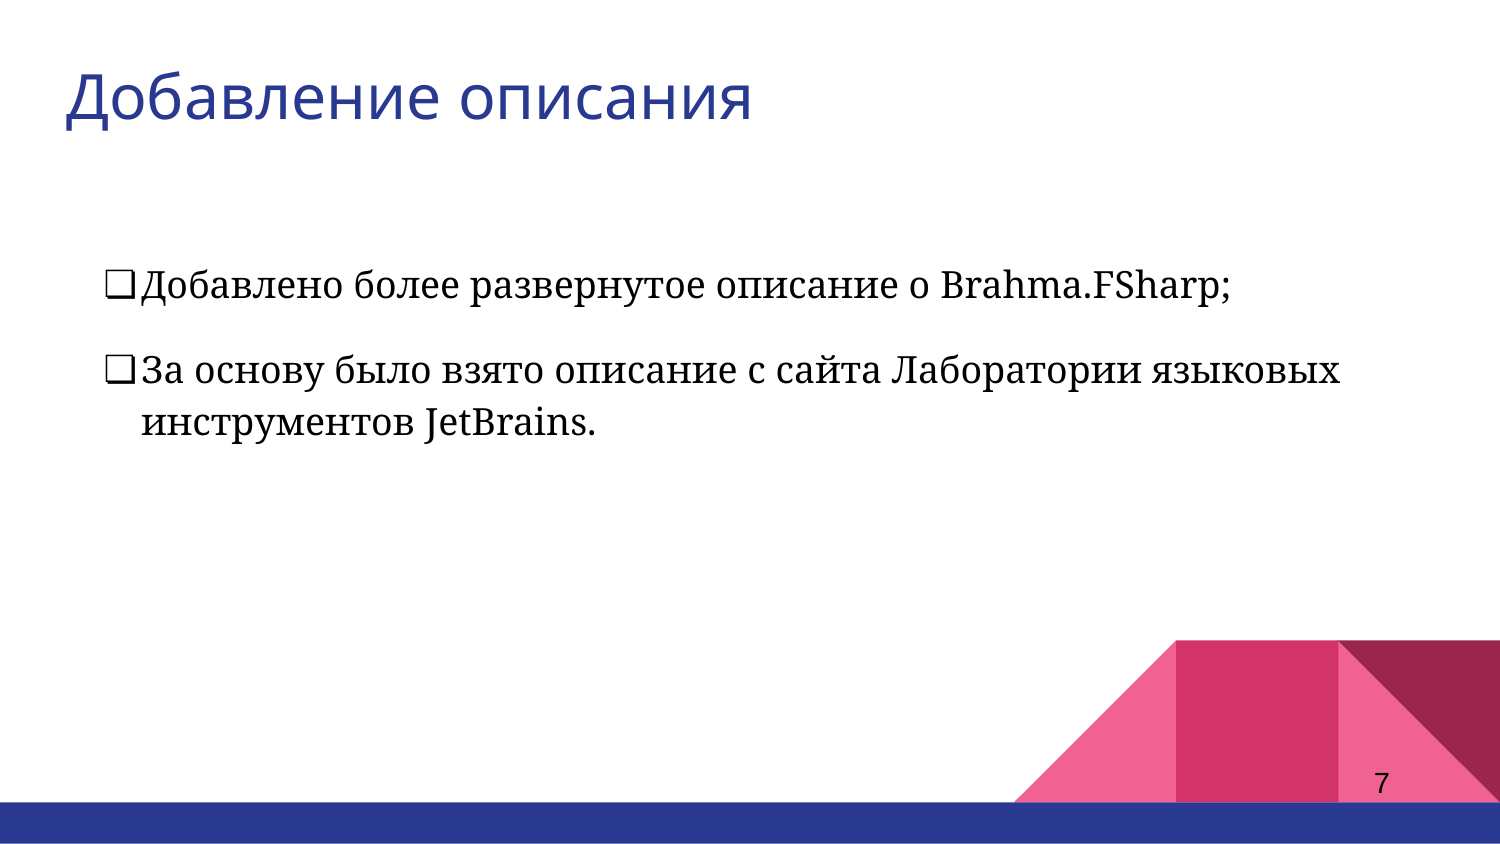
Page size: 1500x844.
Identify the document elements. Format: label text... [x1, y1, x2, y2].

title Добавление описания [51, 42, 1449, 142]
list Добавлено более развернутое описание о Brahma.FSharp; За основу было взято описание с сайта Лаборатории языковых инструментов JetBrains. [51, 239, 1449, 787]
slide_number ‹#› [1358, 749, 1449, 814]
